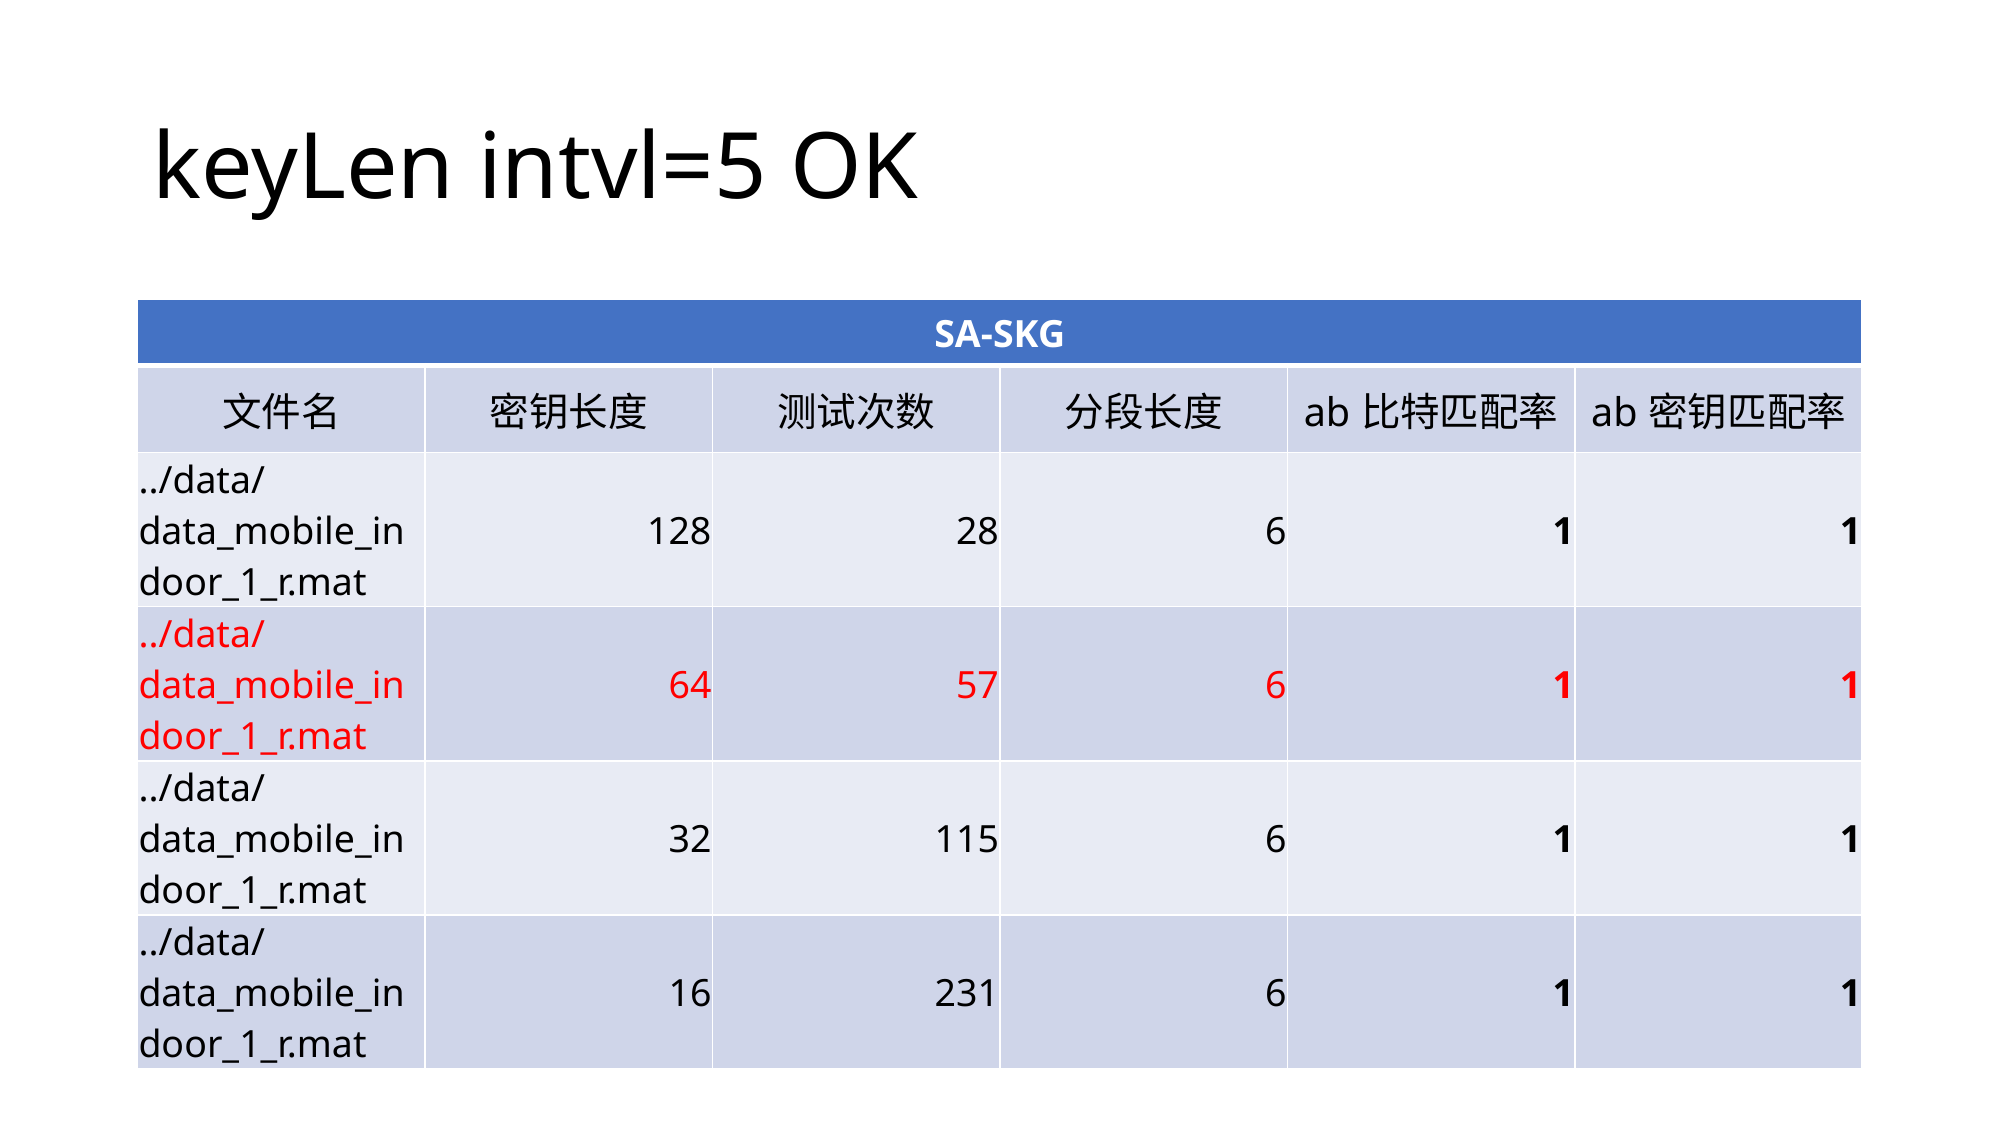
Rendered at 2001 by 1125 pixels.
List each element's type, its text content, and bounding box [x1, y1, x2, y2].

table_cell 分段长度 [1001, 368, 1287, 452]
table_cell 密钥长度 [426, 368, 712, 452]
table_cell 1 [1576, 453, 1861, 606]
table_cell 6 [1001, 762, 1287, 914]
table_cell 32 [426, 762, 712, 914]
table_cell ../data/data_mobile_indoor_1_r.mat [138, 762, 424, 914]
table_cell 128 [426, 453, 712, 606]
table_cell 6 [1001, 453, 1287, 606]
title keyLen intvl=5 OK [137, 59, 1863, 278]
table_cell 1 [1288, 607, 1574, 760]
table_cell 1 [1288, 916, 1574, 1068]
table_cell ab比特匹配率 [1288, 368, 1574, 452]
table_cell 文件名 [138, 368, 424, 452]
table_cell 1 [1576, 607, 1861, 760]
table_cell ../data/data_mobile_indoor_1_r.mat [138, 607, 424, 760]
table_cell 28 [713, 453, 999, 606]
table_cell 1 [1576, 762, 1861, 914]
table_cell 测试次数 [713, 368, 999, 452]
table_cell ../data/data_mobile_indoor_1_r.mat [138, 453, 424, 606]
table_header SA-SKG [138, 300, 1861, 363]
table_cell 6 [1001, 916, 1287, 1068]
table_cell 1 [1576, 916, 1861, 1068]
table_cell 115 [713, 762, 999, 914]
table_cell 64 [426, 607, 712, 760]
table_cell 1 [1288, 762, 1574, 914]
table_cell 6 [1001, 607, 1287, 760]
table_cell 57 [713, 607, 999, 760]
table_cell ab密钥匹配率 [1576, 368, 1861, 452]
table_cell 231 [713, 916, 999, 1068]
table_cell ../data/data_mobile_indoor_1_r.mat [138, 916, 424, 1068]
table_cell 1 [1288, 453, 1574, 606]
table_cell 16 [426, 916, 712, 1068]
